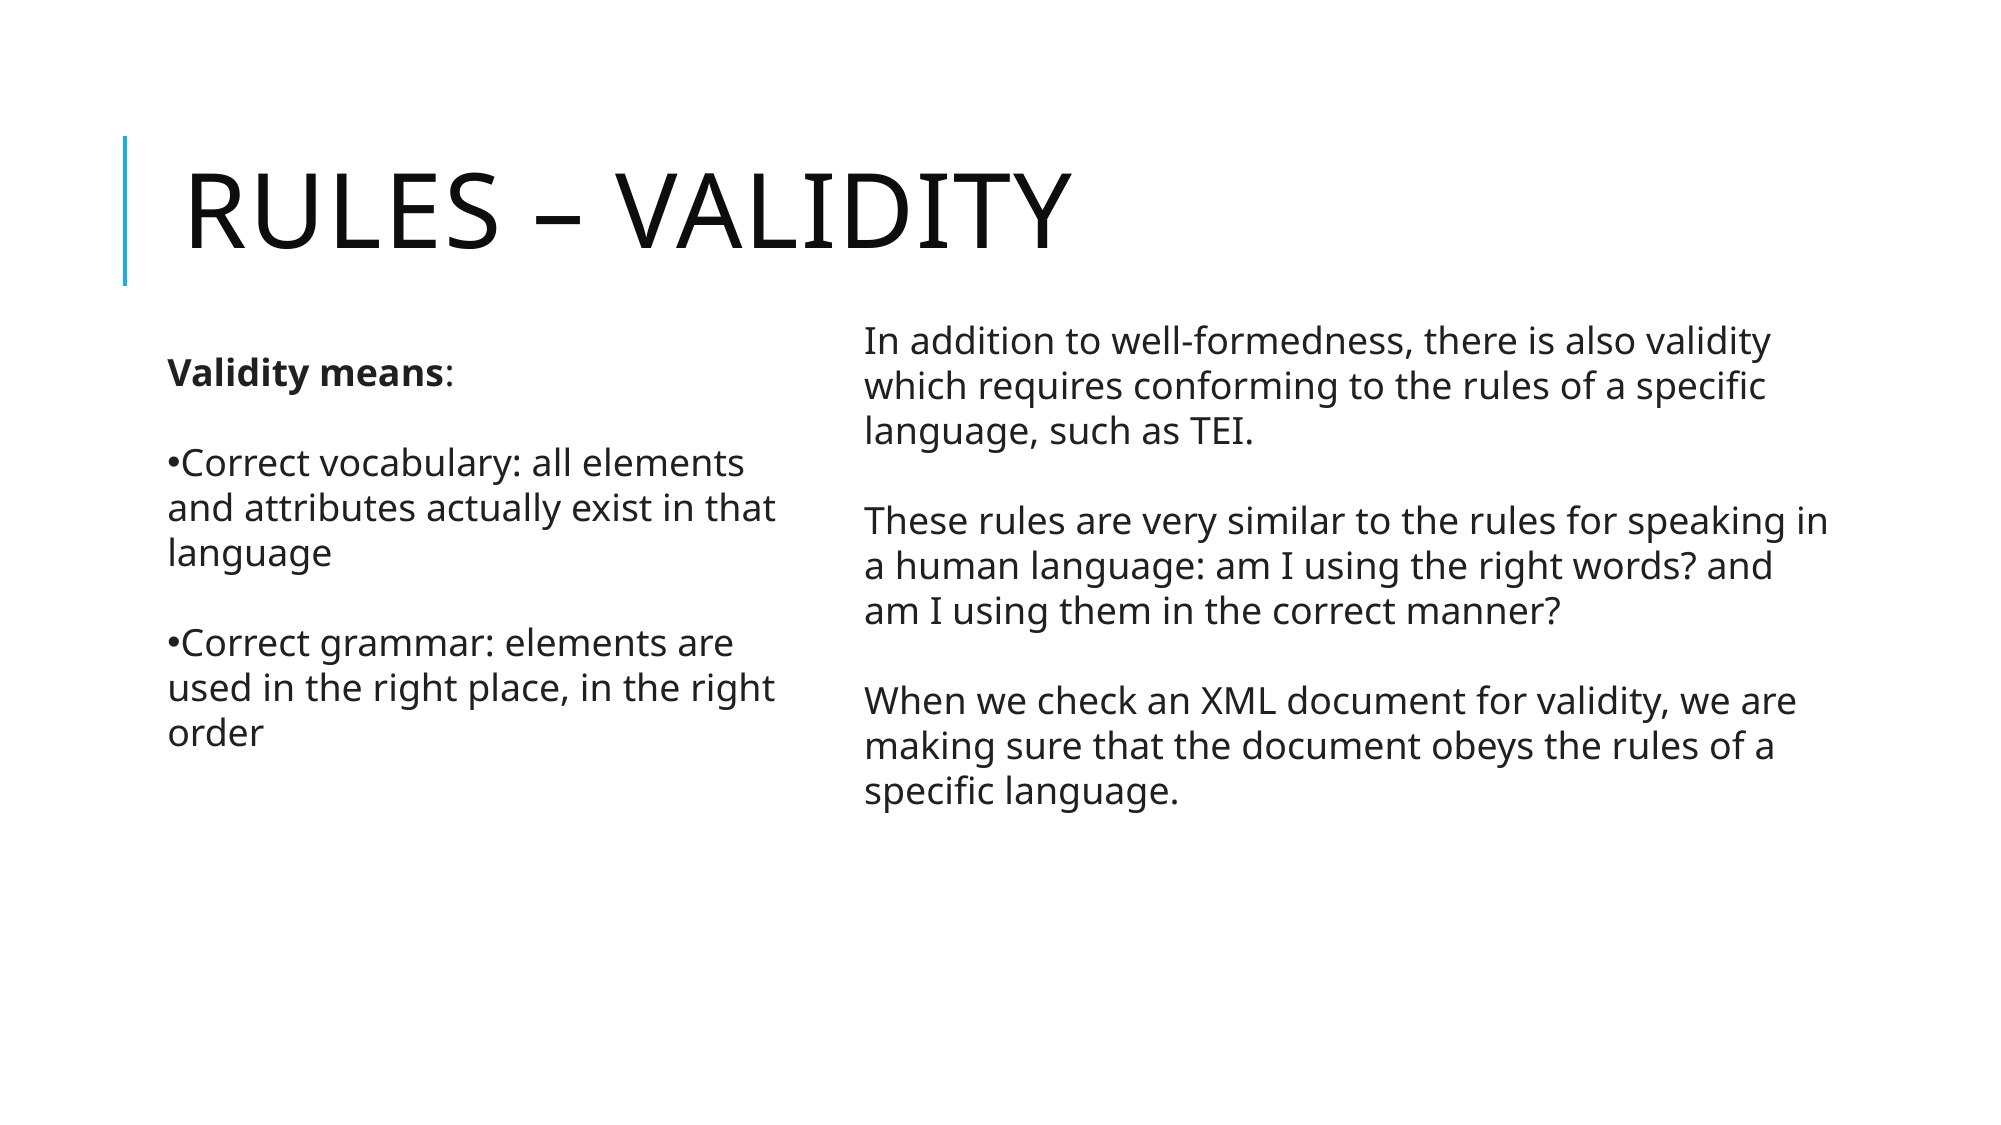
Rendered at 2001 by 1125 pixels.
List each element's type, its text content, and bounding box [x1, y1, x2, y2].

text_box Validity means: Correct vocabulary: all elements and attributes actually exist in that language Correct grammar: elements are used in the right place, in the right order [152, 341, 810, 762]
title Rules – Validity [168, 96, 1763, 342]
text_box In addition to well-formedness, there is also validity which requires conforming to the rules of a specific language, such as TEI. These rules are very similar to the rules for speaking in a human language: am I using the right words? and am I using them in the correct manner? When we check an XML document for validity, we are making sure that the document obeys the rules of a specific language. [849, 310, 1850, 820]
